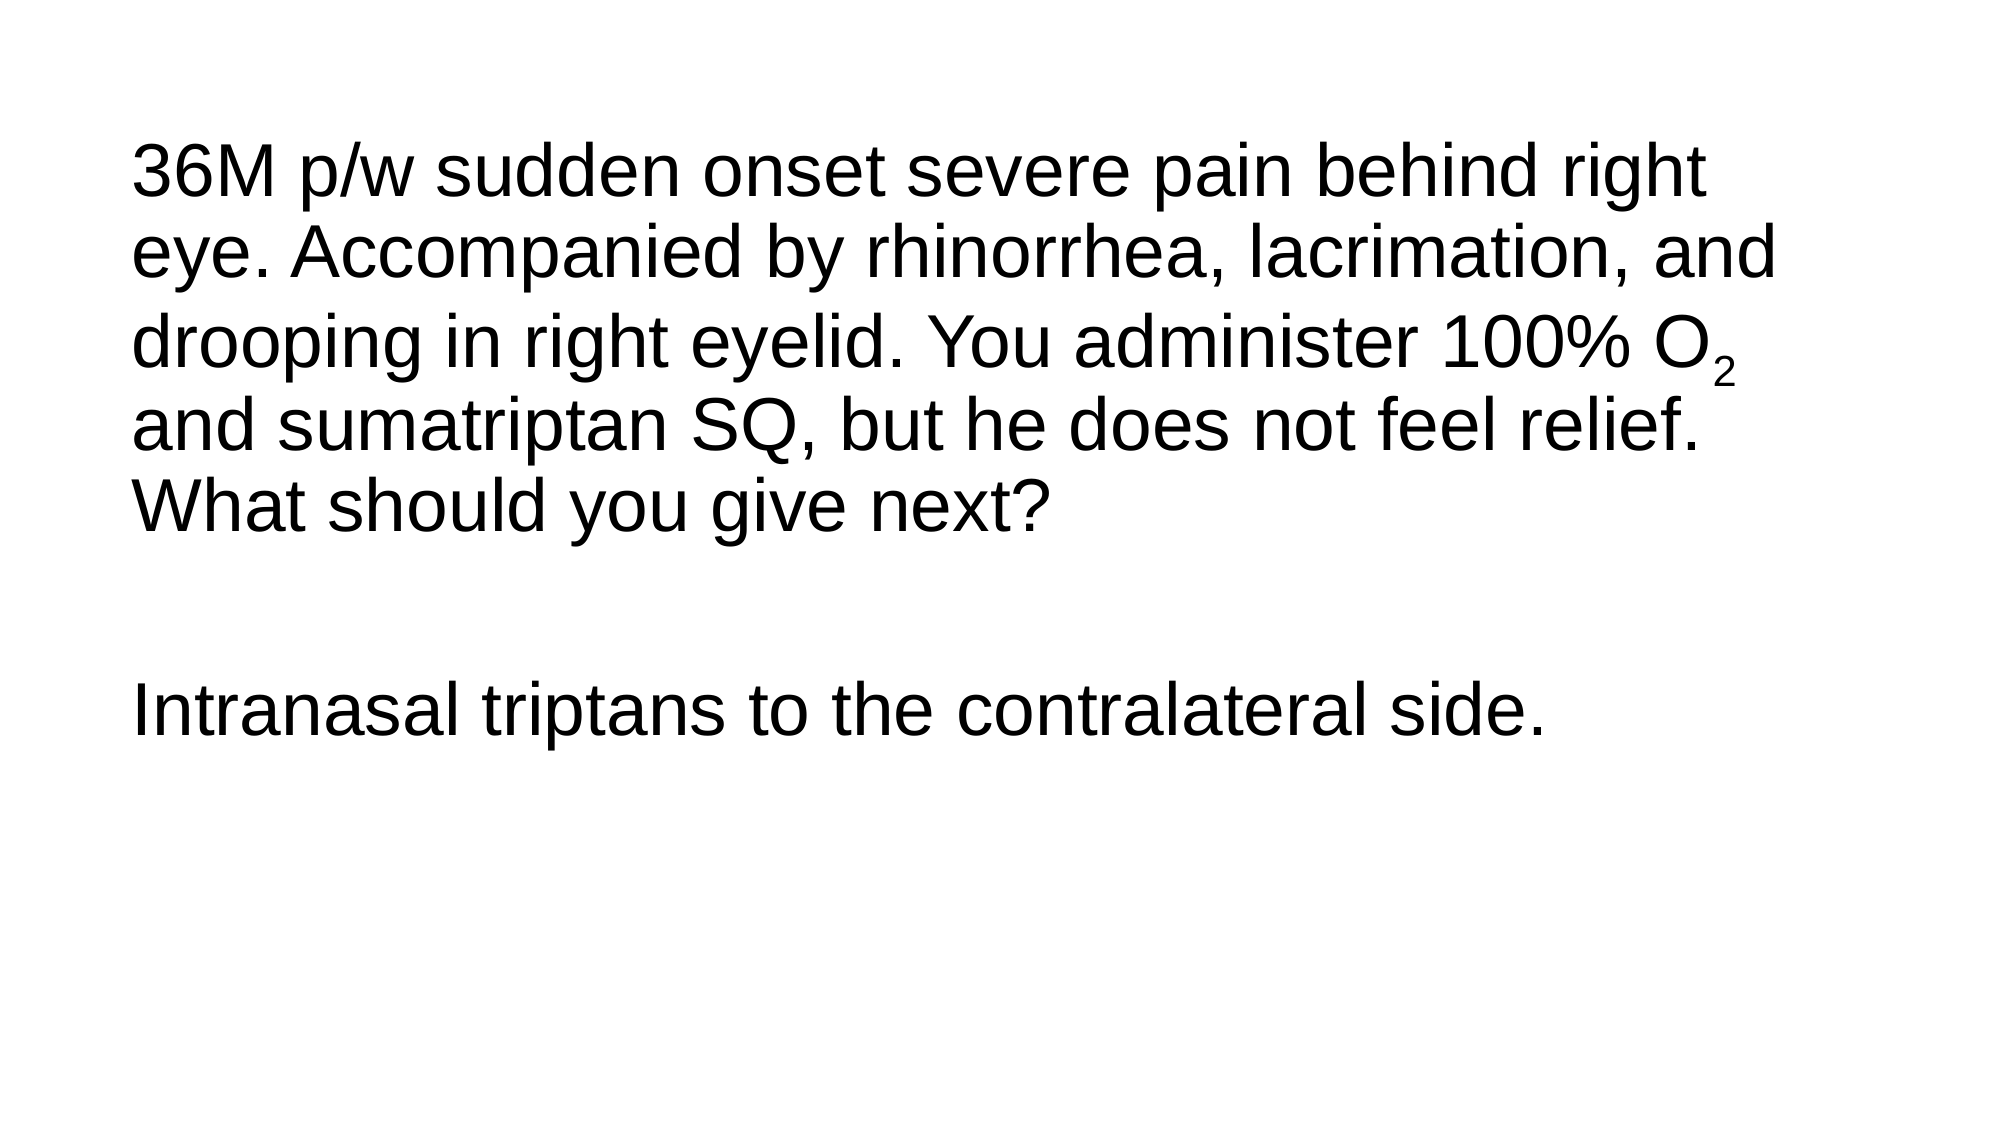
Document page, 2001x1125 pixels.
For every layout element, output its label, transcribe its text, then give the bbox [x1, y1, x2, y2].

list 36M p/w sudden onset severe pain behind right eye. Accompanied by rhinorrhea, lacrimation, and drooping in right eyelid. You administer 100% O2 and sumatriptan SQ, but he does not feel relief. What should you give next? Intranasal triptans to the contralateral side. [116, 124, 1842, 991]
